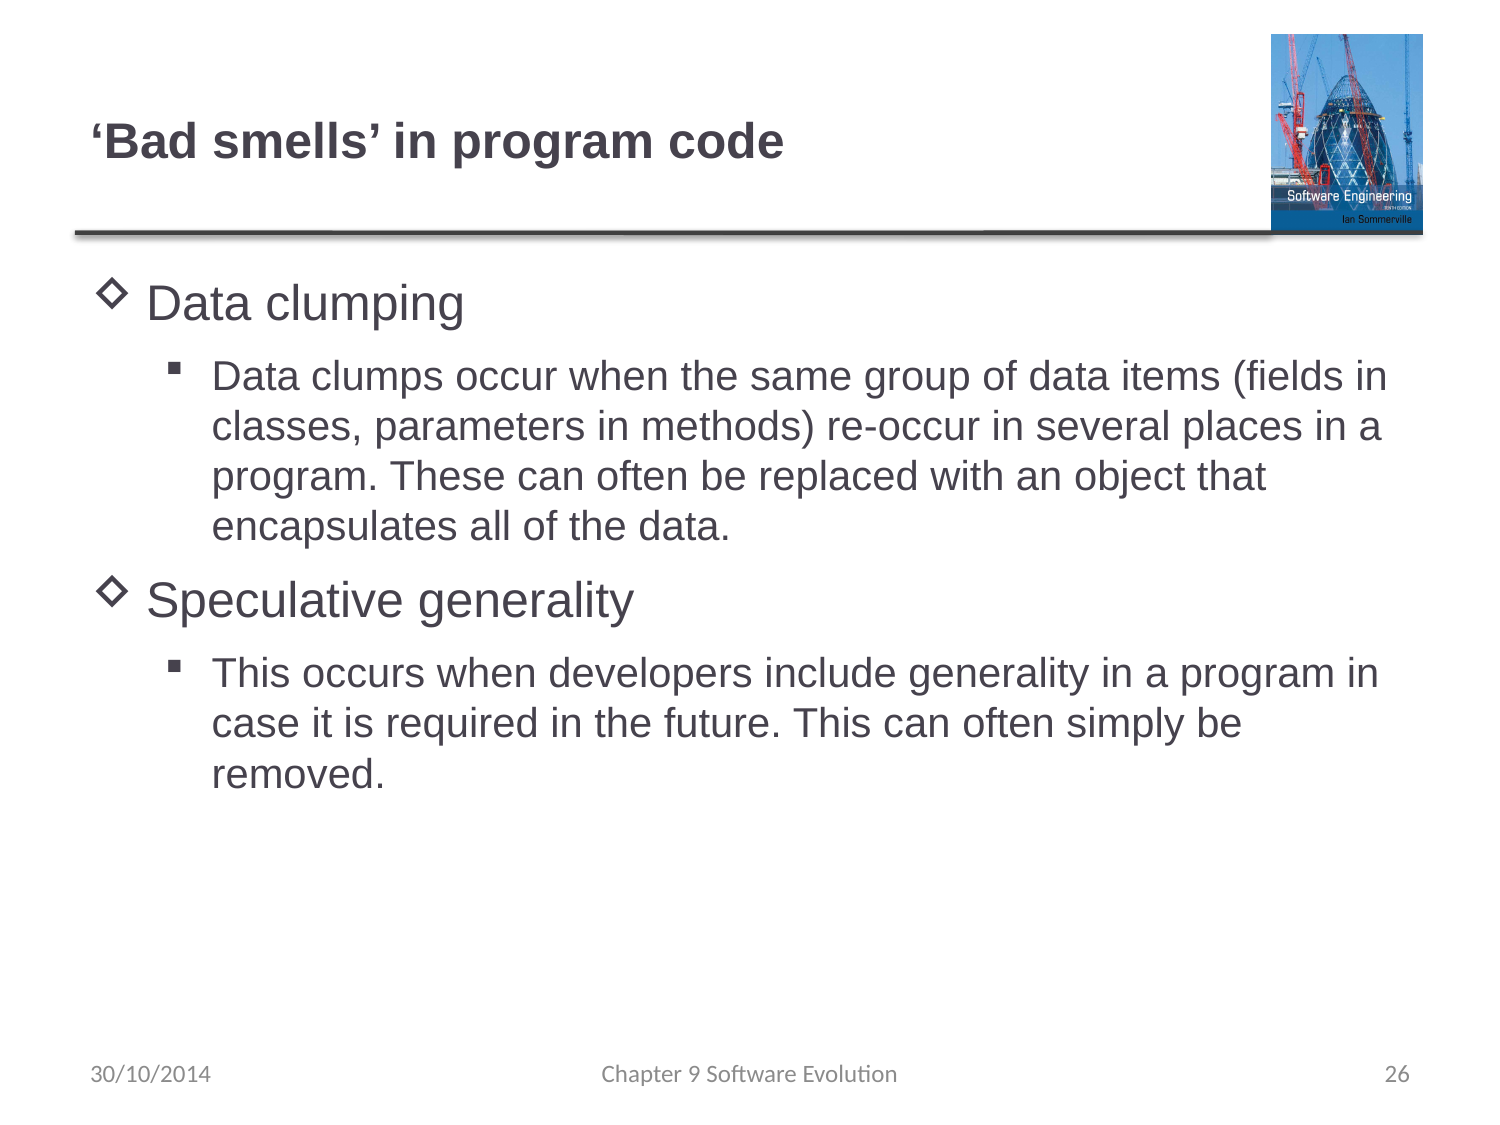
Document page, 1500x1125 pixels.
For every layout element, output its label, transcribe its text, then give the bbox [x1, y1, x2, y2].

list Data clumping Data clumps occur when the same group of data items (fields in classes, parameters in methods) re-occur in several places in a program. These can often be replaced with an object that encapsulates all of the data. Speculative generality This occurs when developers include generality in a program in case it is required in the future. This can often simply be removed. [75, 262, 1425, 1005]
footer Chapter 9 Software Evolution [512, 1042, 988, 1103]
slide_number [75, 1042, 425, 1103]
slide_number 26 [1074, 1042, 1425, 1103]
title ‘Bad smells’ in program code [74, 44, 1272, 233]
picture [1271, 34, 1423, 230]
